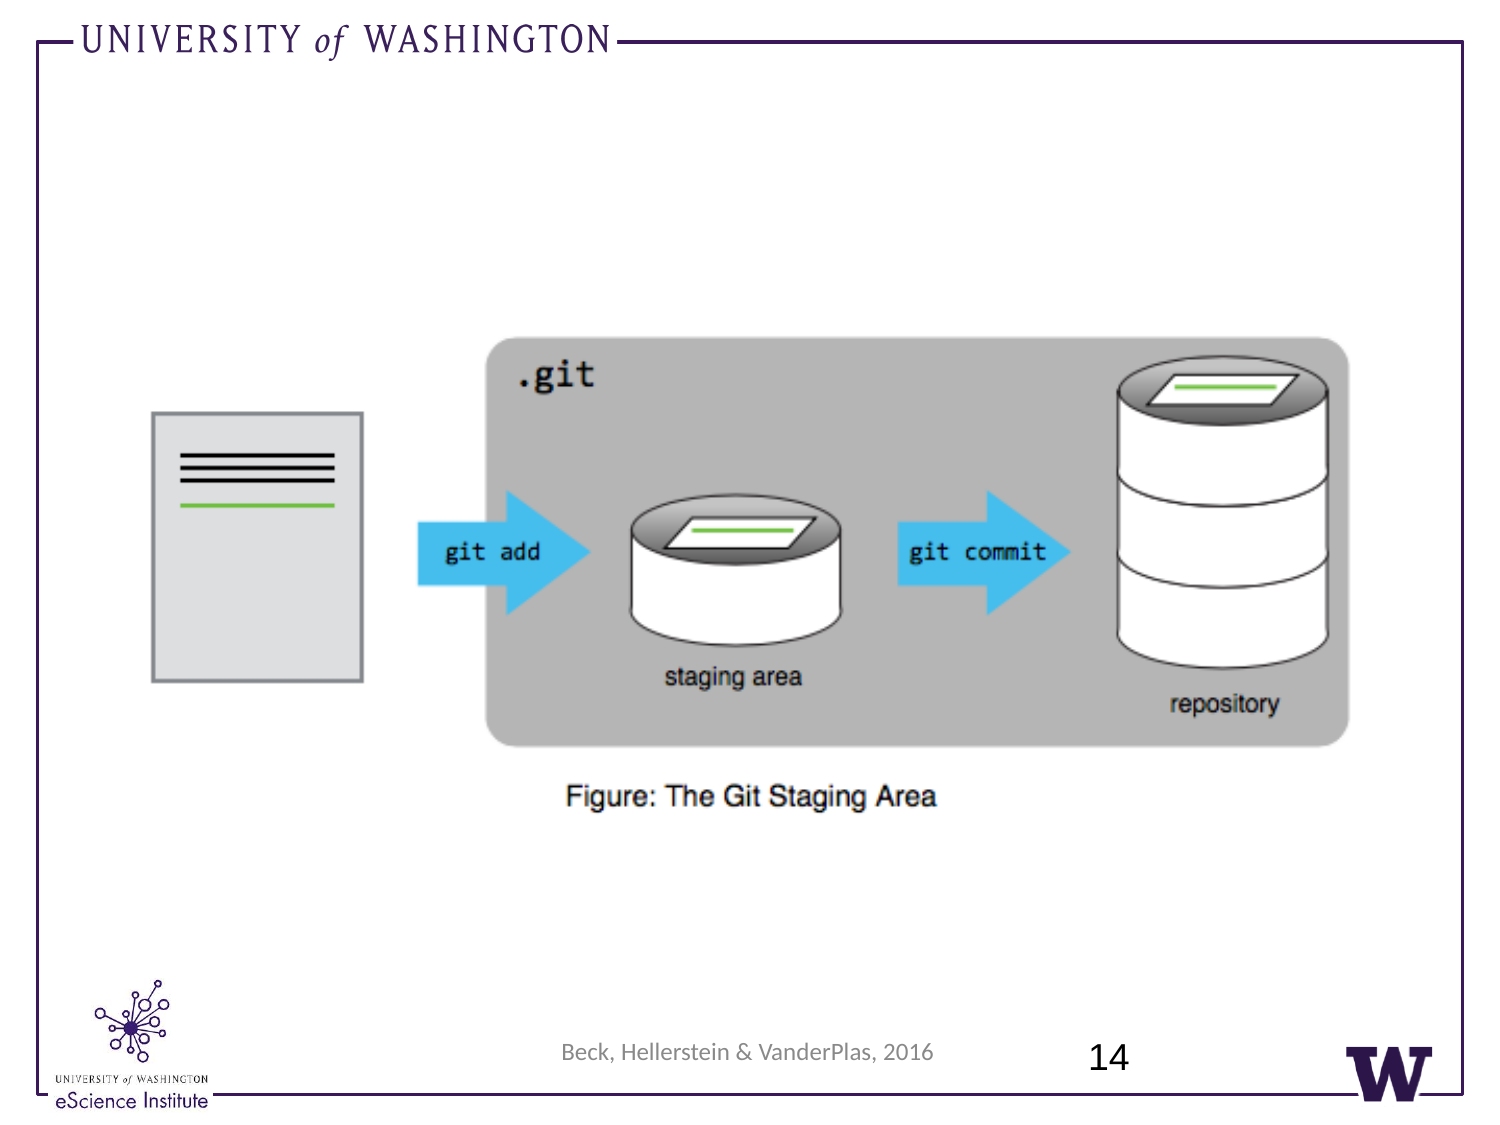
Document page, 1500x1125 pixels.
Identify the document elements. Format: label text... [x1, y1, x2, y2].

picture [1339, 1041, 1438, 1107]
picture [48, 978, 213, 1113]
picture [81, 24, 609, 61]
text_box 14 [1073, 1024, 1300, 1085]
picture [110, 291, 1388, 834]
footer Beck, Hellerstein & VanderPlas, 2016 [510, 1027, 986, 1088]
